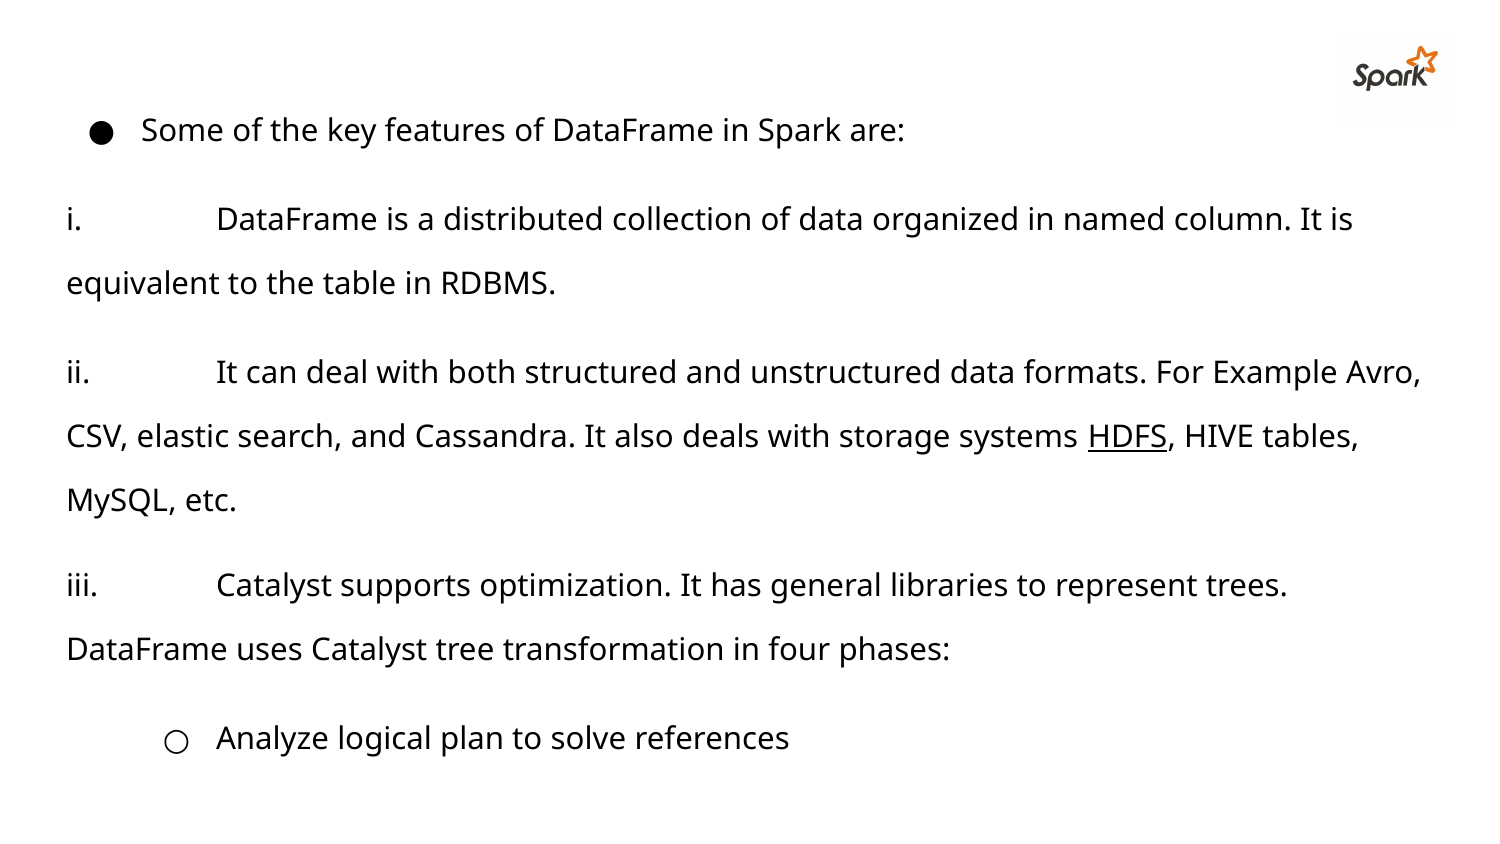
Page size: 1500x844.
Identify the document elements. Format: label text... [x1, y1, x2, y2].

picture [1339, 35, 1450, 122]
list Some of the key features of DataFrame in Spark are: i. DataFrame is a distributed collection of data organized in named column. It is equivalent to the table in RDBMS. ii. It can deal with both structured and unstructured data formats. For Example Avro, CSV, elastic search, and Cassandra. It also deals with storage systems HDFS, HIVE tables, MySQL, etc. iii. Catalyst supports optimization. It has general libraries to represent trees. DataFrame uses Catalyst tree transformation in four phases: Analyze logical plan to solve references [51, 71, 1449, 779]
